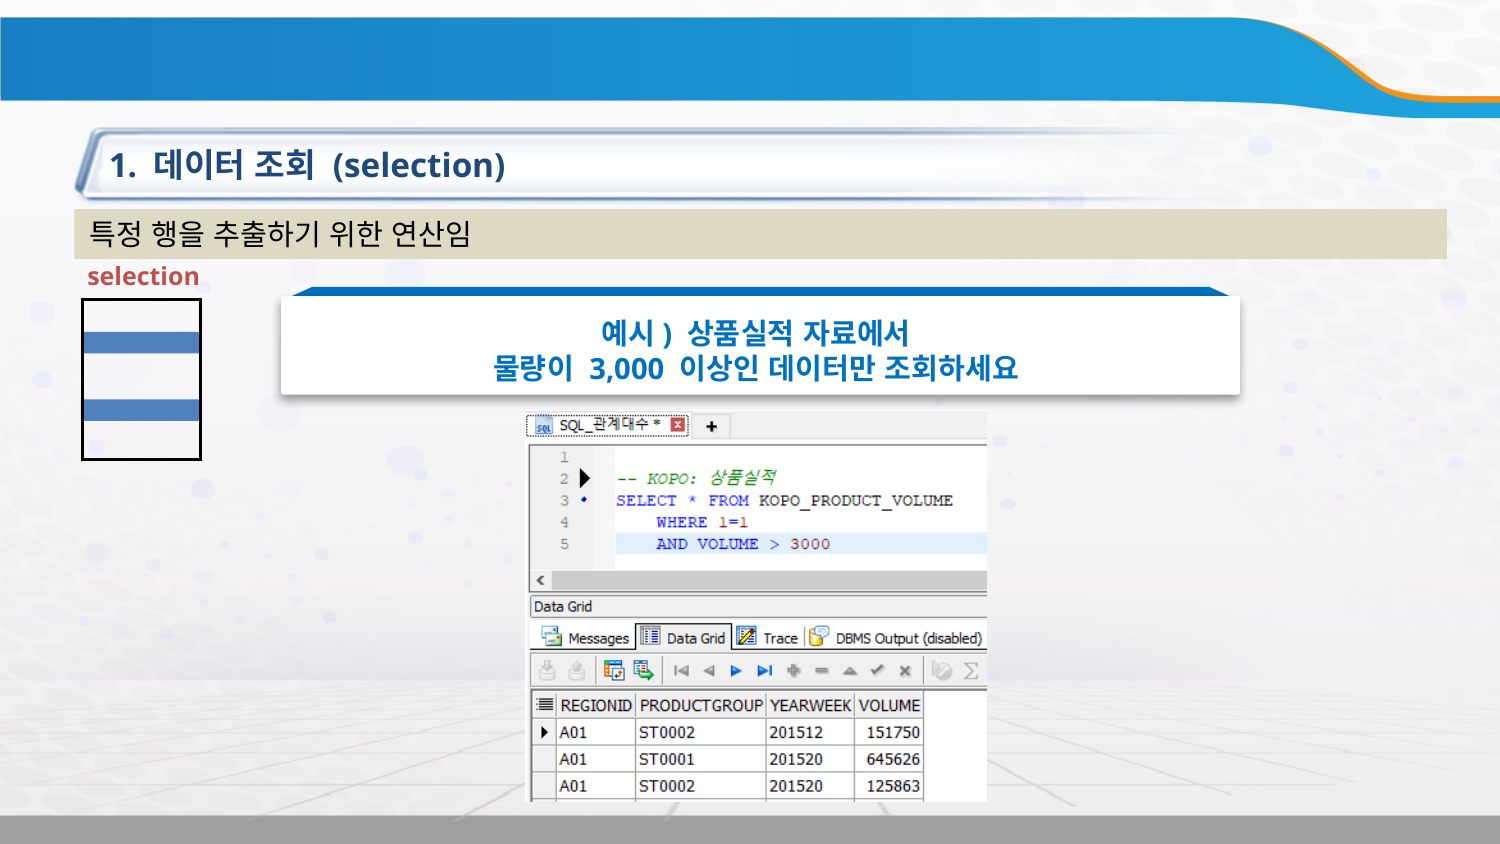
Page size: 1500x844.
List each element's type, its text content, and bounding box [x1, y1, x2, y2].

text_box selection [72, 252, 215, 298]
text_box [280, 286, 1241, 395]
text_box [82, 299, 201, 460]
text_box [74, 126, 1289, 208]
picture [0, 0, 1500, 844]
text_box 특정 행을 추출하기 위한 연산임 [74, 209, 1447, 259]
text_box 1. 관계대수 [29, 0, 1175, 103]
